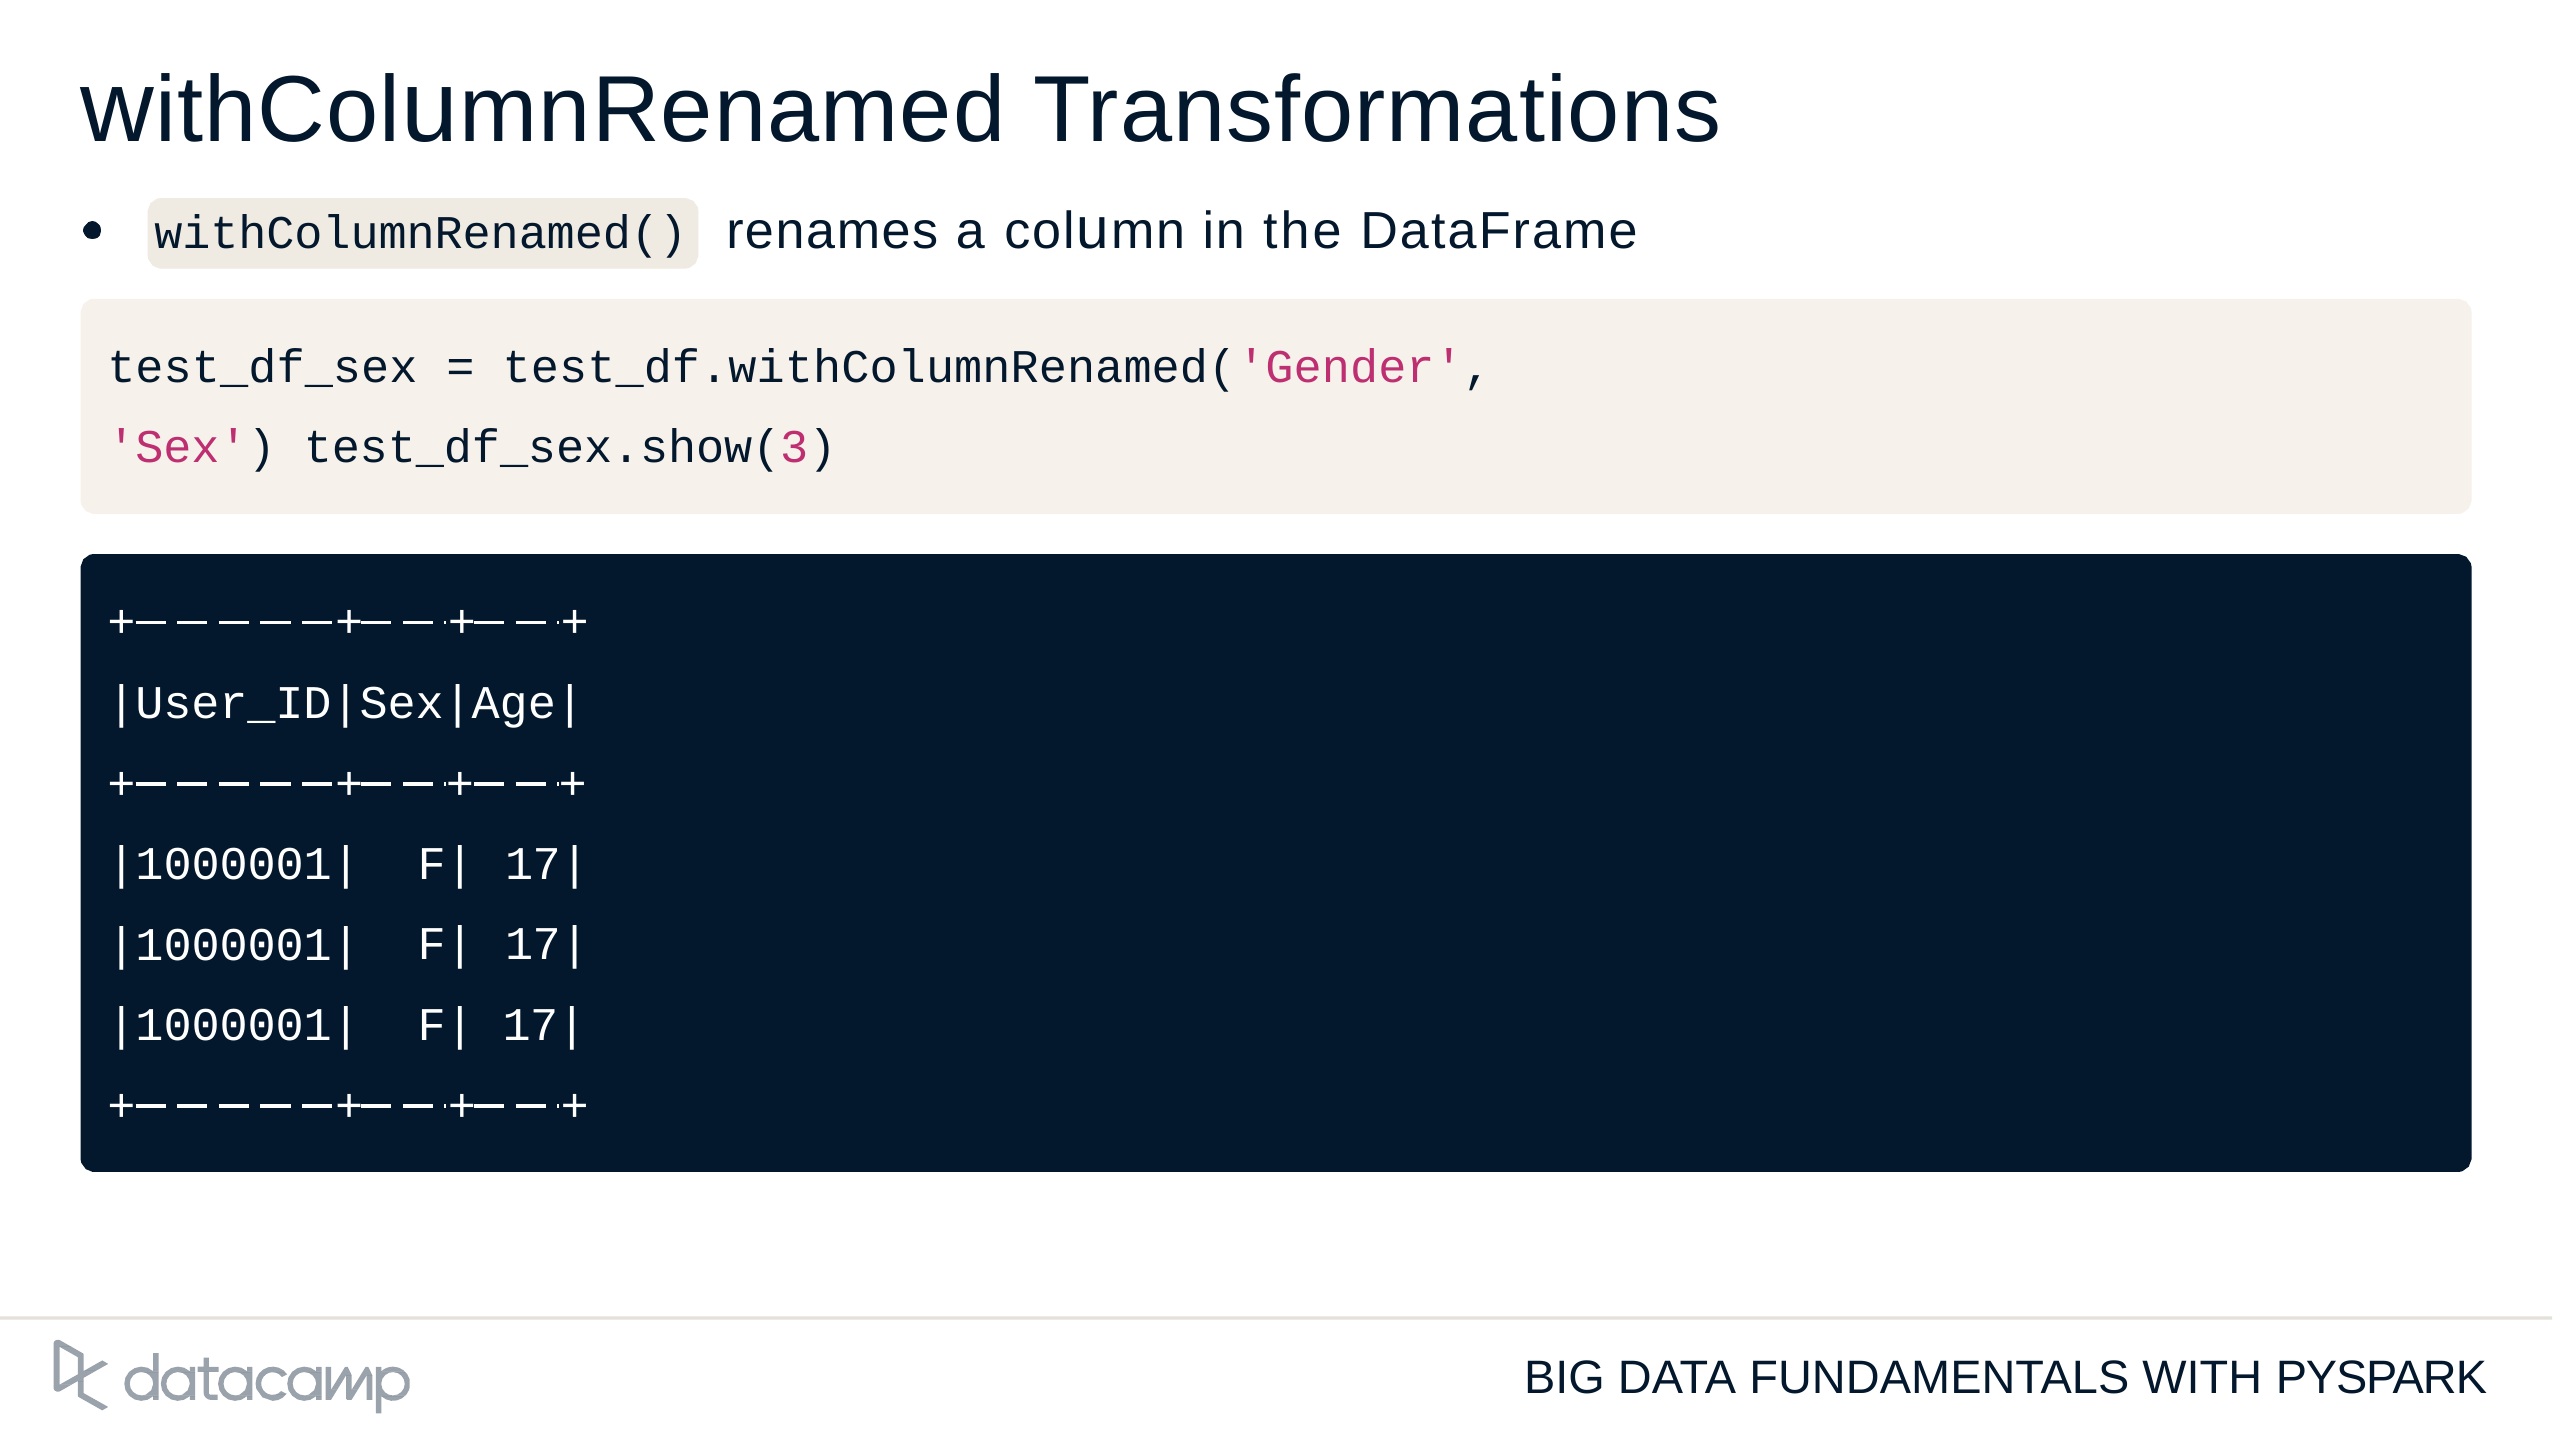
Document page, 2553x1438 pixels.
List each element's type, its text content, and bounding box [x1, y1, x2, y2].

text_box withColumnRenamed() [152, 199, 693, 258]
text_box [135, 1103, 559, 1109]
title withColumnRenamed Transformations [78, 36, 2367, 279]
text_box [160, 1366, 196, 1401]
picture [83, 221, 101, 239]
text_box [133, 781, 561, 786]
text_box [325, 1366, 373, 1400]
text_box [53, 1339, 109, 1411]
text_box [197, 1357, 219, 1400]
text_box [218, 1366, 253, 1401]
text_box [147, 200, 699, 269]
text_box [375, 1366, 410, 1414]
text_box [80, 553, 2472, 1173]
text_box [255, 1366, 288, 1401]
text_box [287, 1366, 322, 1401]
text_box renames a column in the DataFrame [724, 187, 1650, 260]
text_box [80, 298, 2472, 514]
text_box [124, 1353, 159, 1401]
text_box test_df_sex = test_df.withColumnRenamed('Gender', 'Sex') test_df_sex.show(3) [105, 309, 1689, 473]
footer BIG DATA FUNDAMENTALS WITH PYSPARK [1522, 1356, 2501, 1438]
